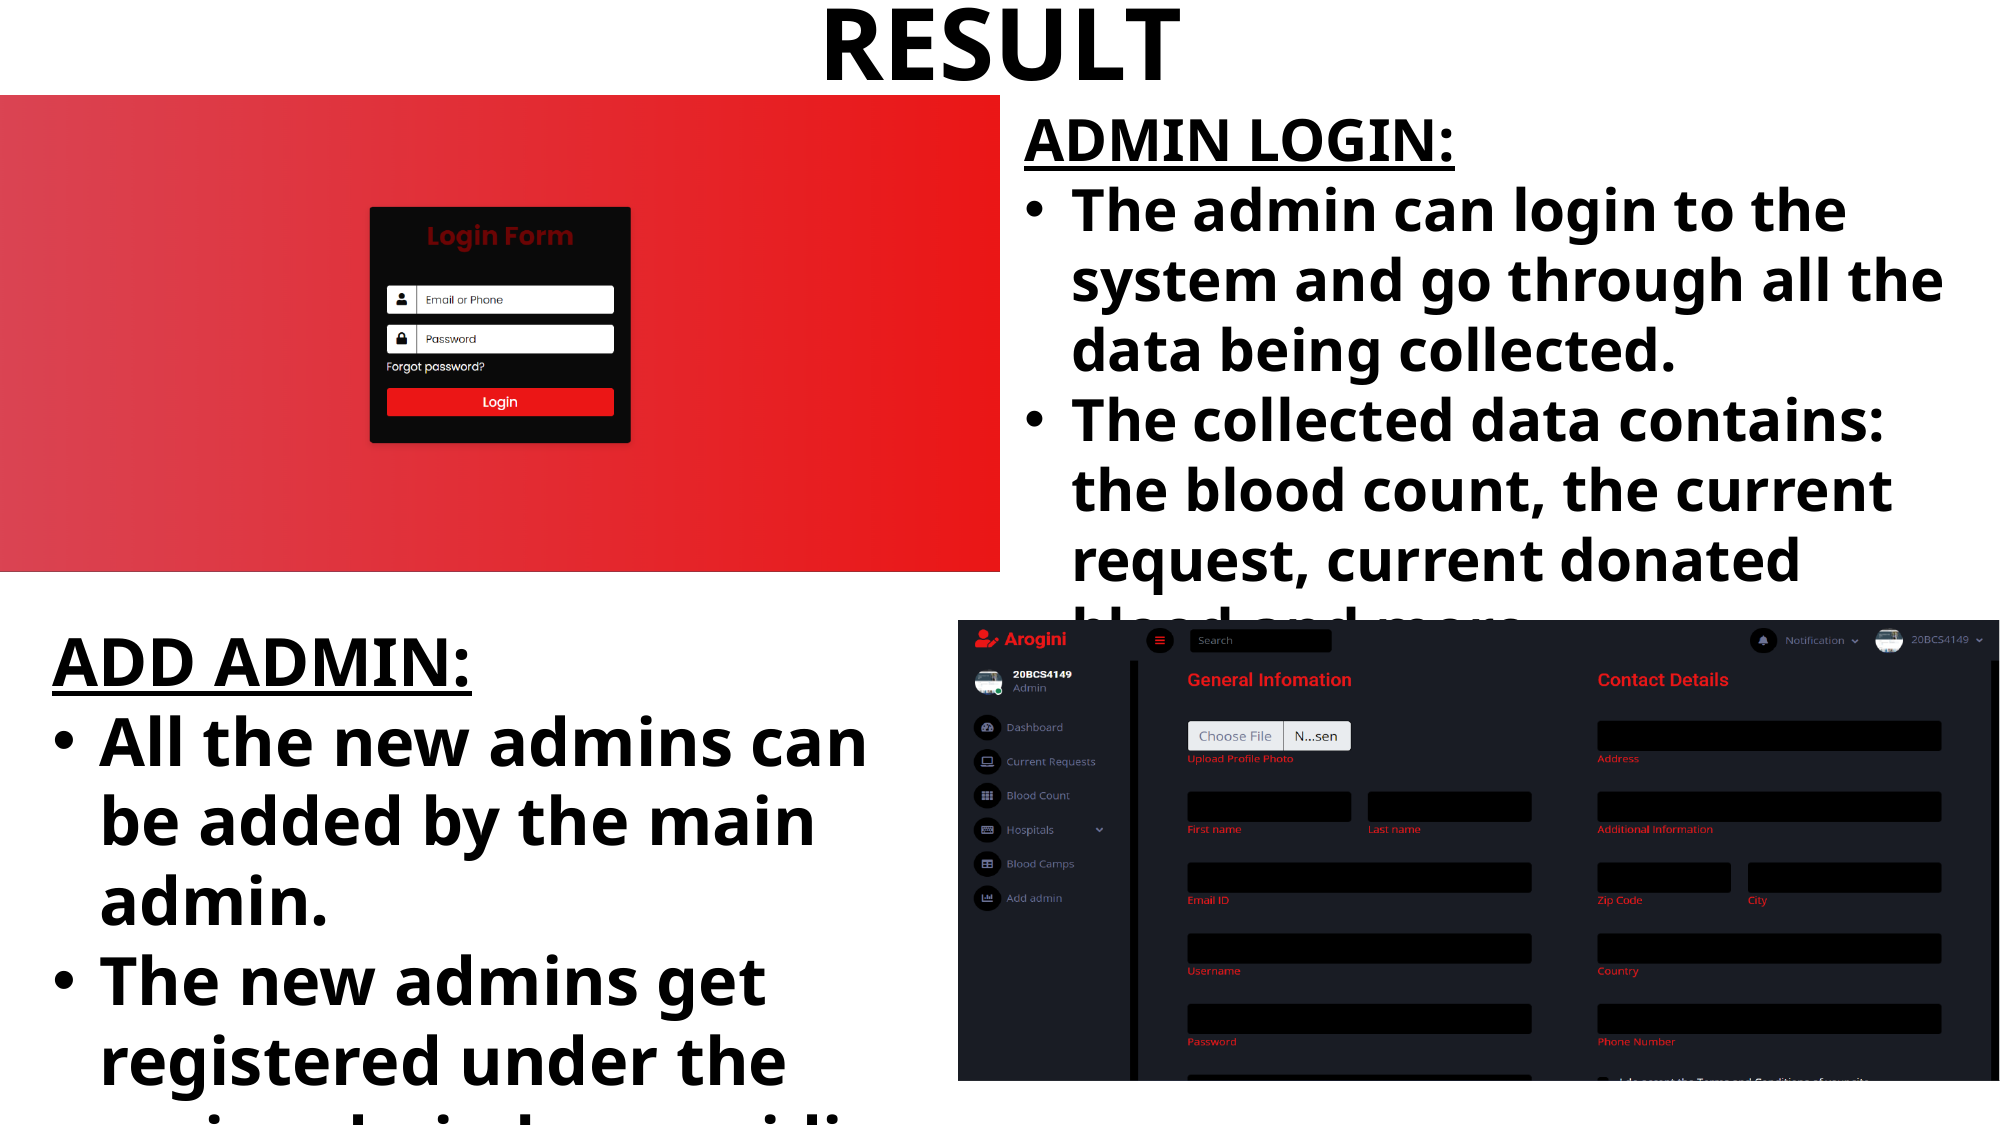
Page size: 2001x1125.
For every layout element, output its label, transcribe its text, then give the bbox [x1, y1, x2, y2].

text_box ADD ADMIN: All the new admins can be added by the main admin. The new admins get registered under the main admin by providing the needed details. [37, 611, 959, 1125]
picture [958, 620, 2000, 1081]
text_box ADMIN LOGIN: The admin can login to the system and go through all the data being collected. The collected data contains: the blood count, the current request, current donated blood and more. [1009, 95, 1965, 620]
picture [0, 95, 1000, 572]
title RESULT [138, 0, 1864, 157]
